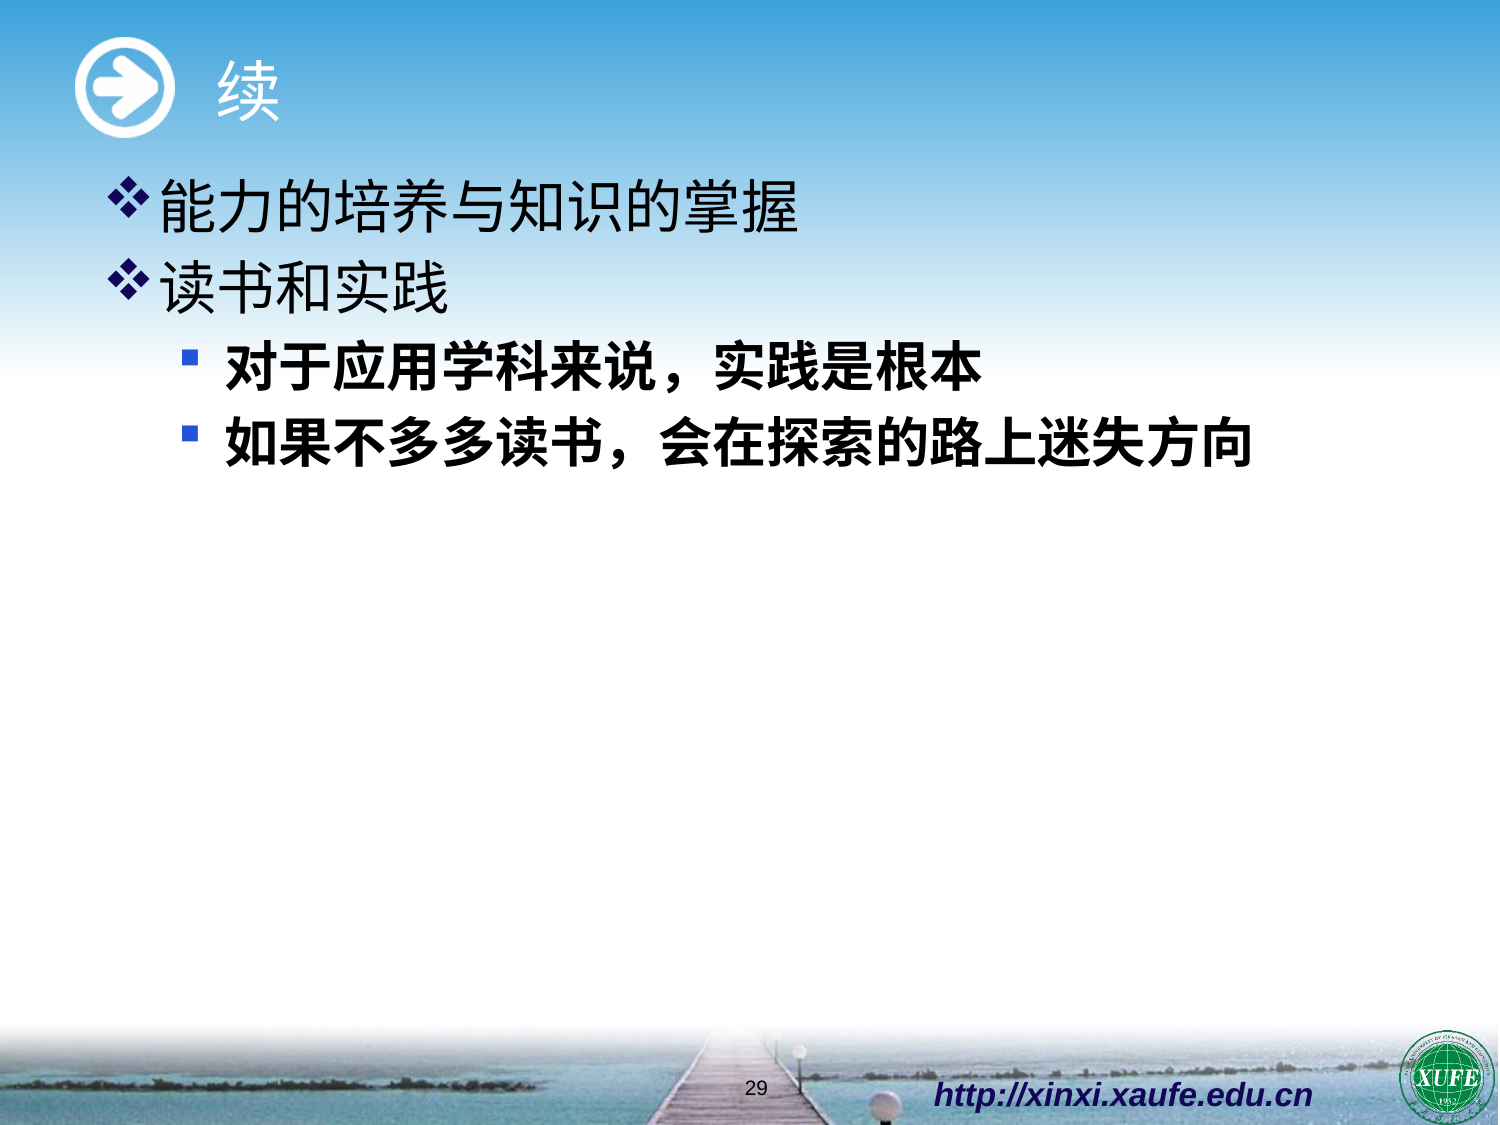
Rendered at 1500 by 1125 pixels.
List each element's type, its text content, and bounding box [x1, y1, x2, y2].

list 能力的培养与知识的掌握 读书和实践 对于应用学科来说，实践是根本 如果不多多读书，会在探索的路上迷失方向 [87, 162, 1432, 976]
slide_number 29 [687, 1067, 825, 1111]
title 续 [199, 49, 1363, 131]
picture [0, 953, 1498, 1125]
picture [75, 37, 175, 138]
footer http://xinxi.xaufe.edu.cn [879, 1065, 1329, 1125]
